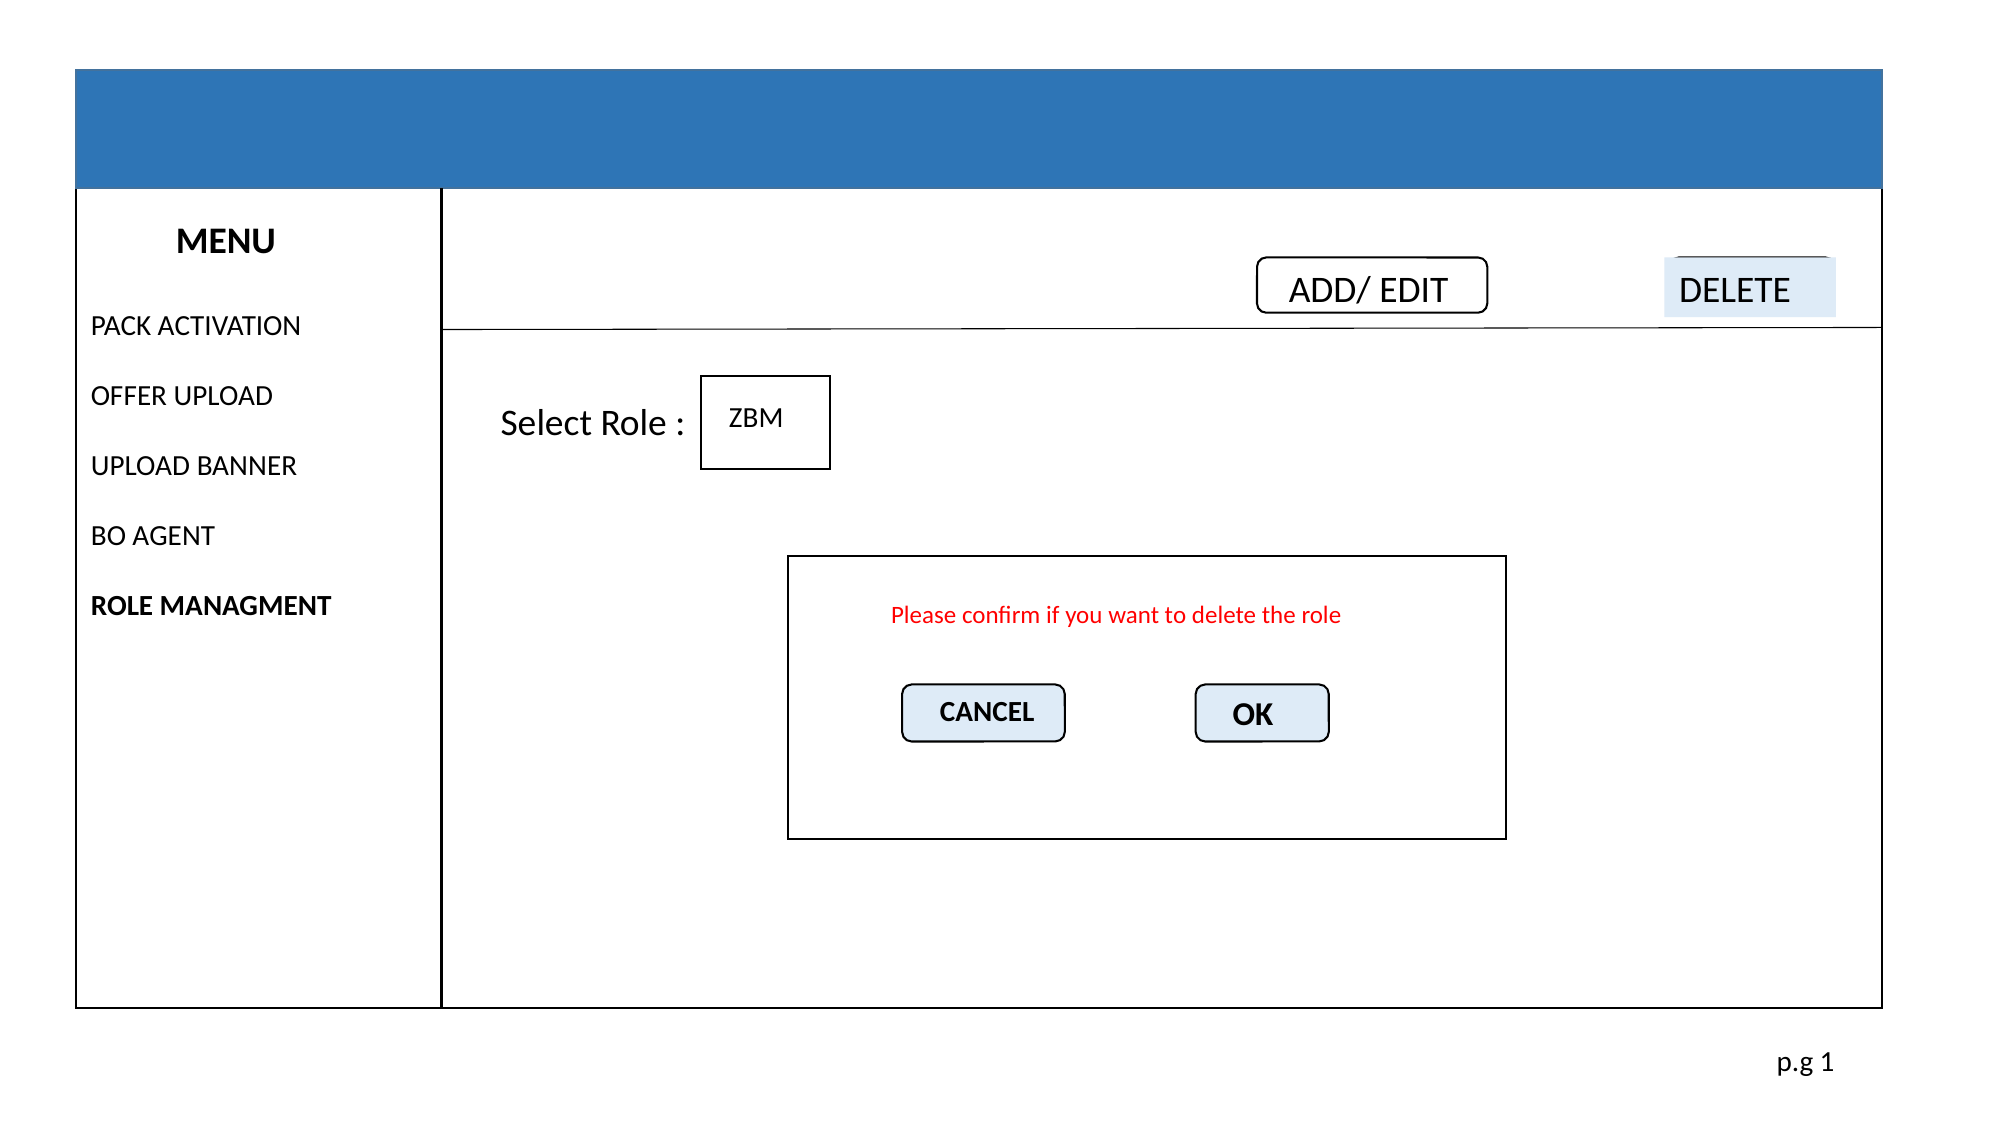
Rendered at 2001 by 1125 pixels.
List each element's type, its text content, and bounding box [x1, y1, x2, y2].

text_box ADD/ EDIT [1257, 257, 1488, 318]
text_box OK [1217, 685, 1351, 740]
text_box [901, 683, 1066, 743]
text_box CANCEL [925, 684, 1065, 735]
text_box [700, 375, 831, 470]
text_box Select Role : [485, 390, 708, 496]
text_box ZBM [707, 390, 1021, 441]
text_box p.g 1 [1664, 1035, 1860, 1085]
text_box MENU PACK ACTIVATION OFFER UPLOAD UPLOAD BANNER BO AGENT ROLE MANAGMENT [76, 209, 441, 629]
text_box DELETE [1664, 257, 1836, 318]
text_box [1194, 683, 1326, 743]
text_box [787, 555, 1507, 840]
text_box Please confirm if you want to delete the role [830, 591, 1433, 637]
text_box [75, 69, 1883, 189]
text_box [75, 189, 1883, 1009]
